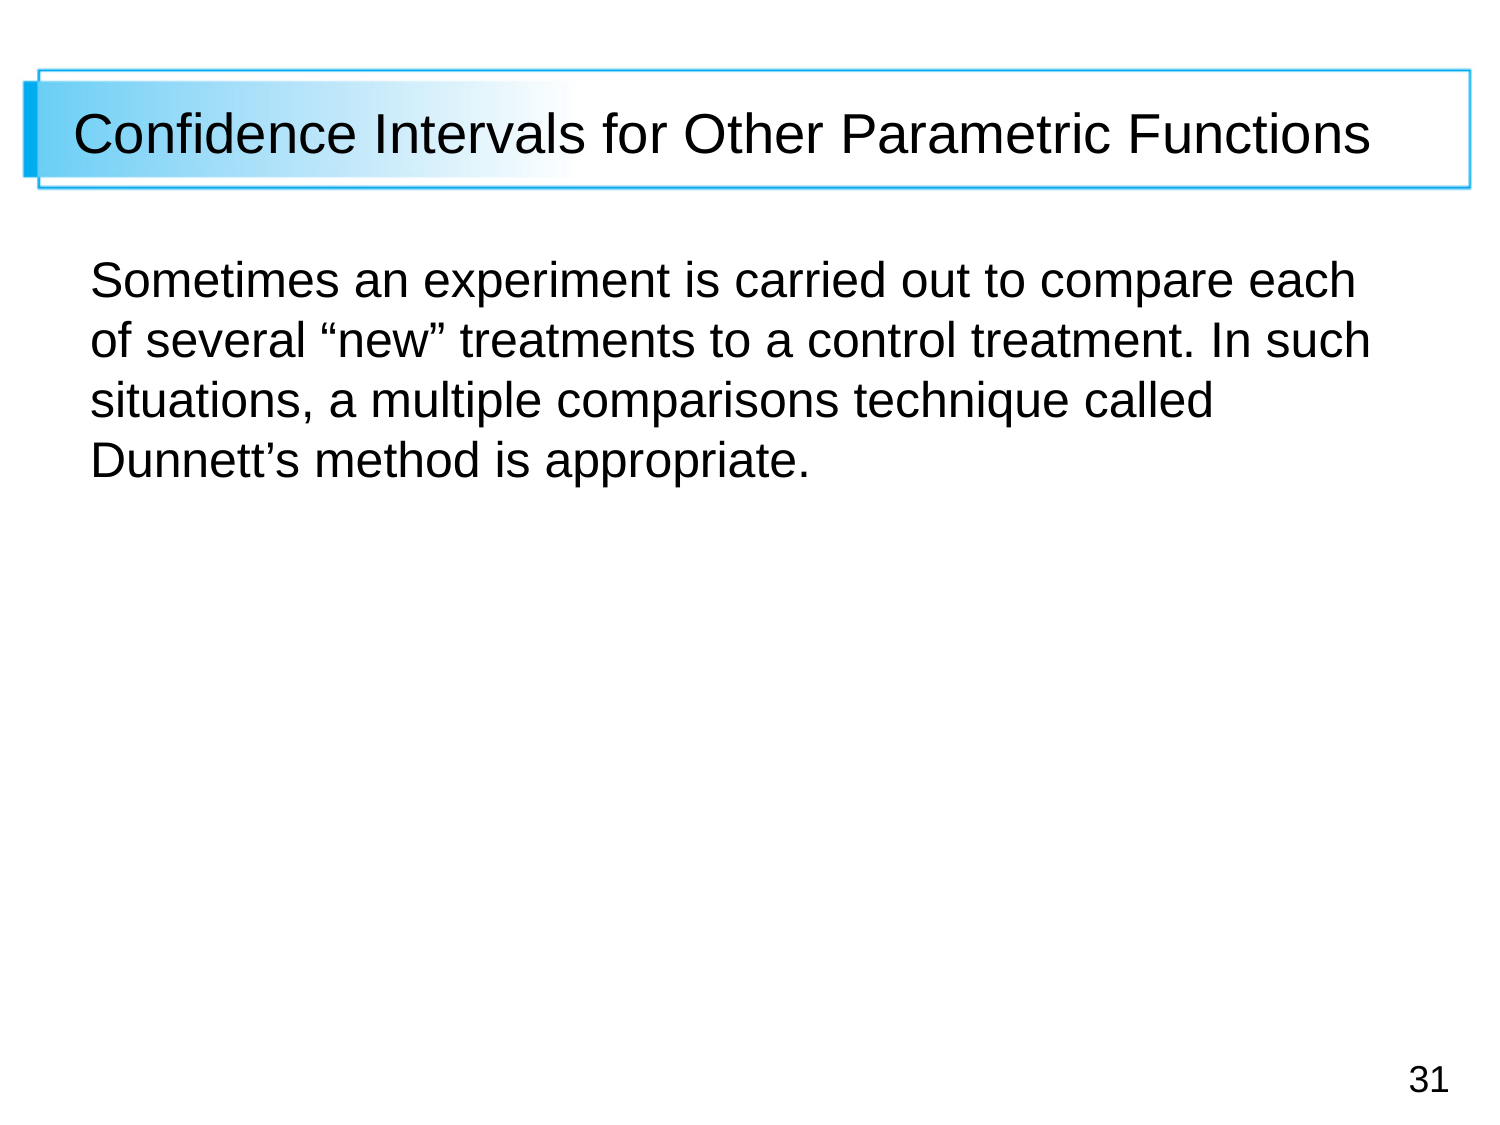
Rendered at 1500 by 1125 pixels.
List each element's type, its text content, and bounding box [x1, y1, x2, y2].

list Sometimes an experiment is carried out to compare each of several “new” treatments to a control treatment. In such situations, a multiple comparisons technique called Dunnett’s method is appropriate. [75, 239, 1425, 1103]
title Confidence Intervals for Other Parametric Functions [58, 37, 1409, 225]
picture [1409, 62, 1476, 200]
picture [14, 62, 58, 200]
